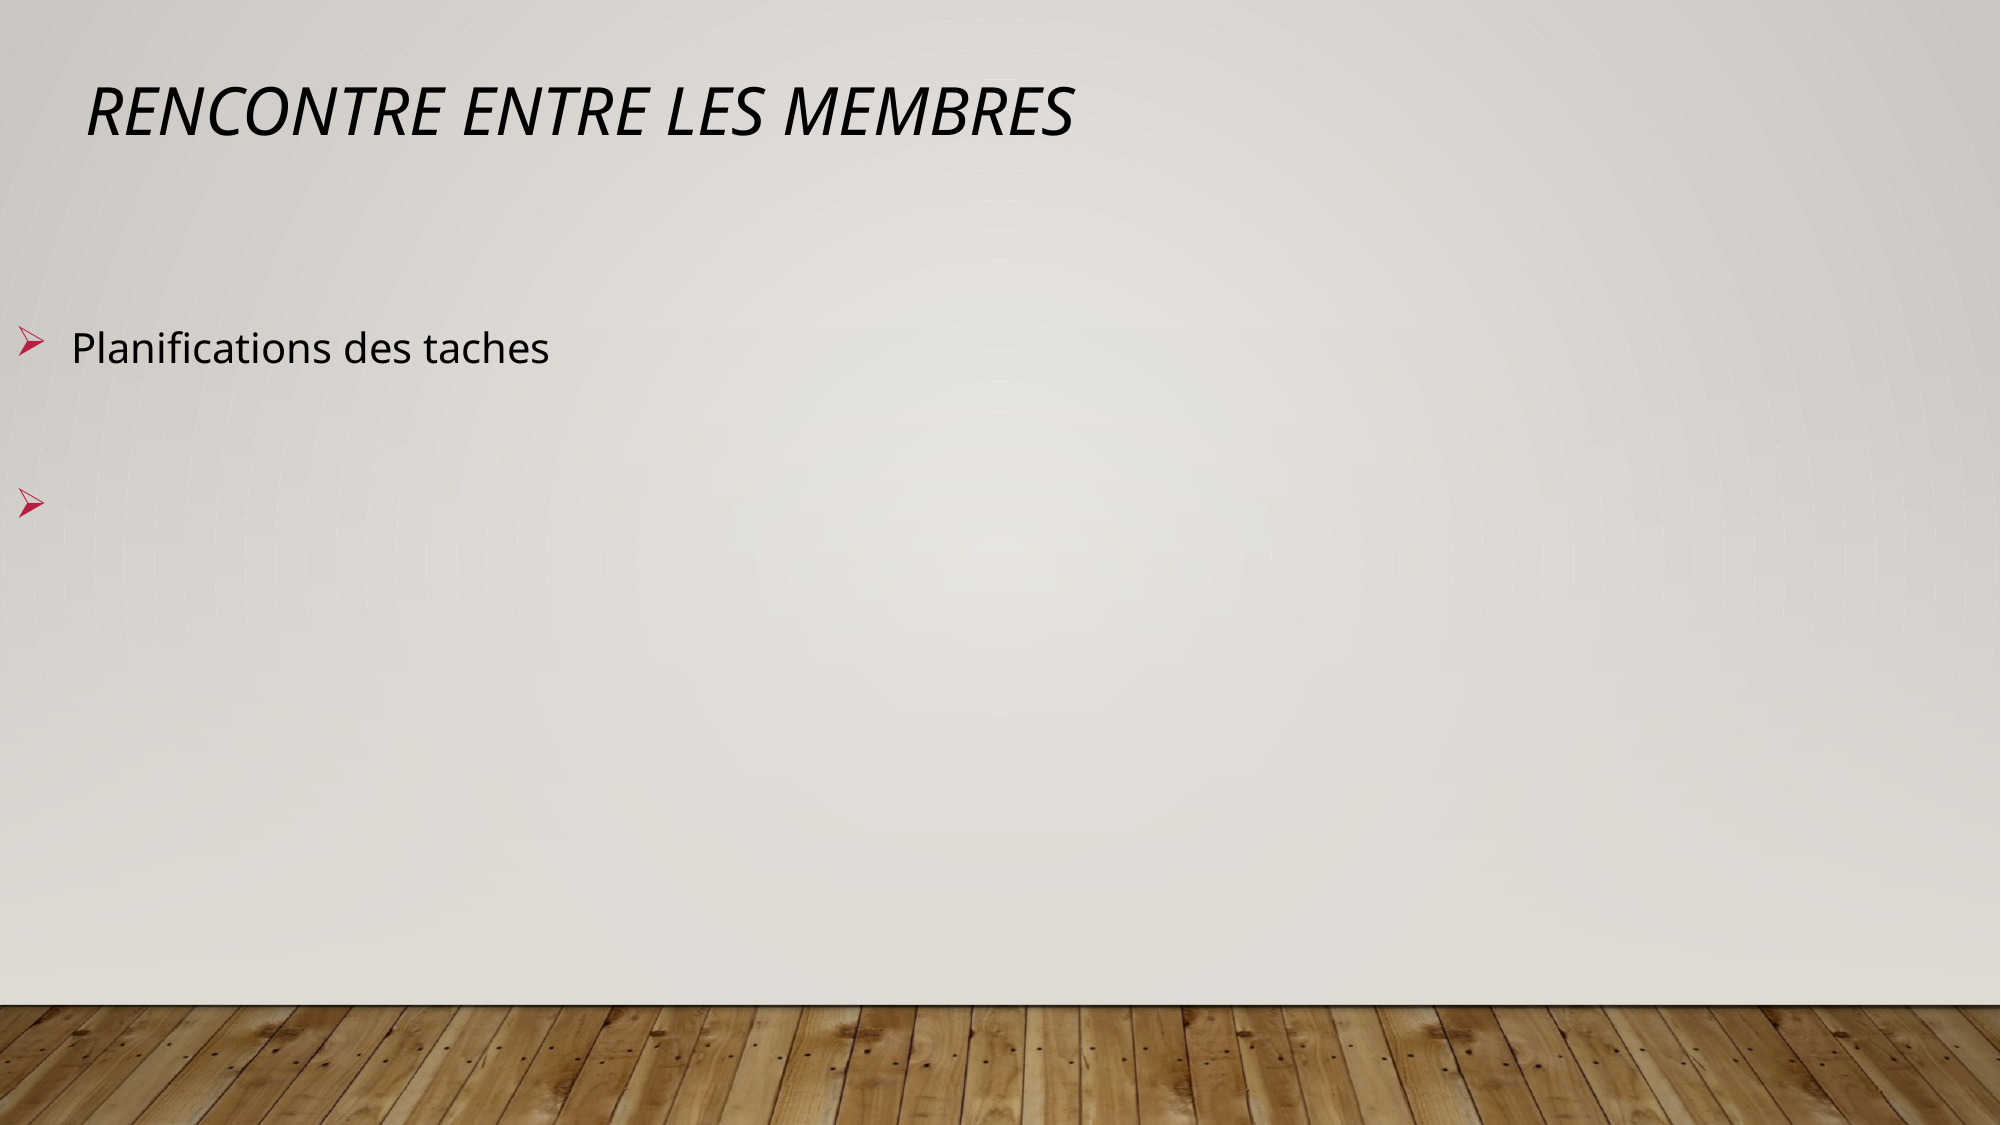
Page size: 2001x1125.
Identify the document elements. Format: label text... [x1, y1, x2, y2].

title Rencontre entre LES membres [70, 70, 2000, 305]
list Planifications des taches [0, 304, 966, 885]
picture [0, 1005, 2000, 1125]
